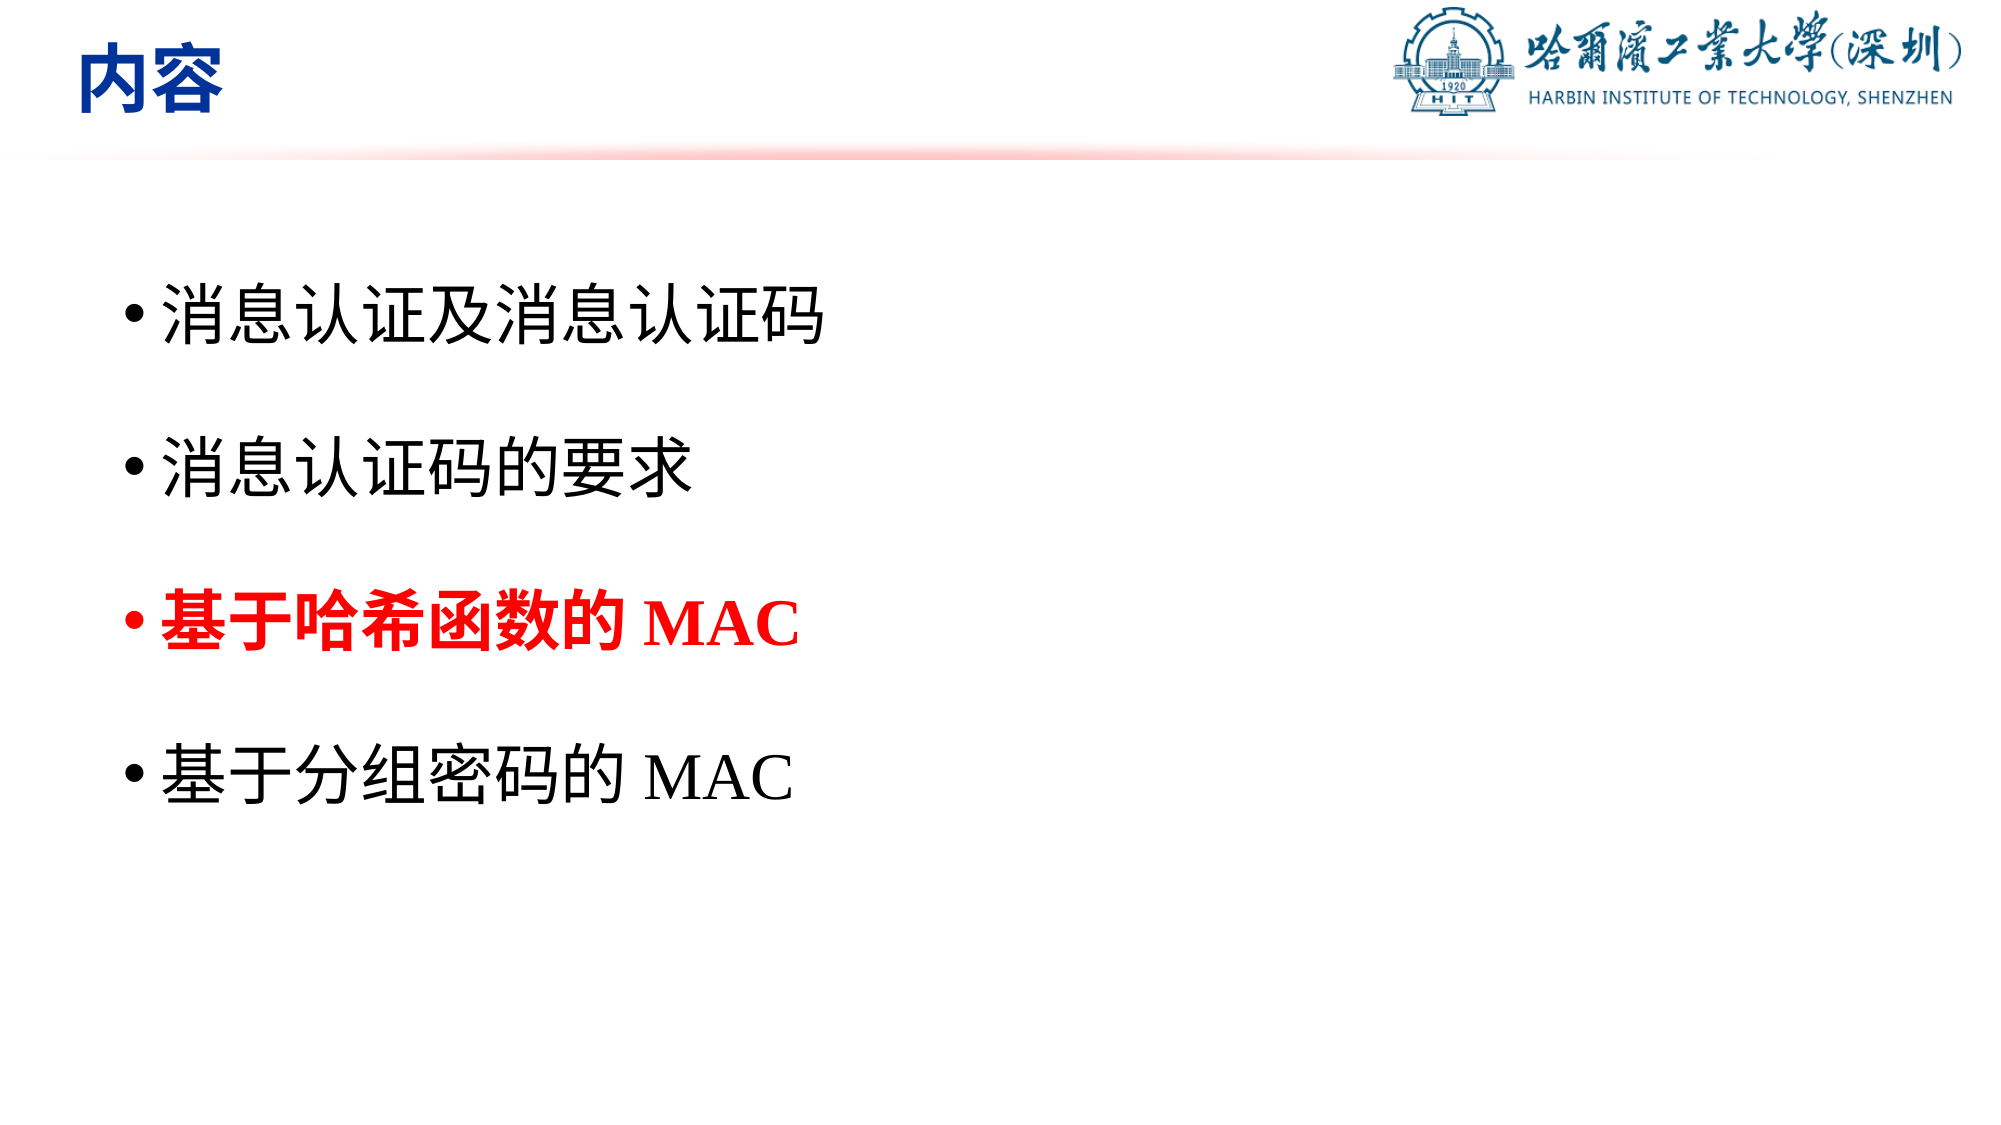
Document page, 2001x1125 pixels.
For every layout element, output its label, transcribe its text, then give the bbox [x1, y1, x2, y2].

picture [1460, 7, 1961, 116]
picture [1446, 10, 1461, 14]
title 内容 [60, 14, 1727, 150]
list 消息认证及消息认证码 消息认证码的要求 基于哈希函数的MAC 基于分组密码的MAC [107, 224, 1896, 1014]
picture [1393, 7, 1447, 14]
